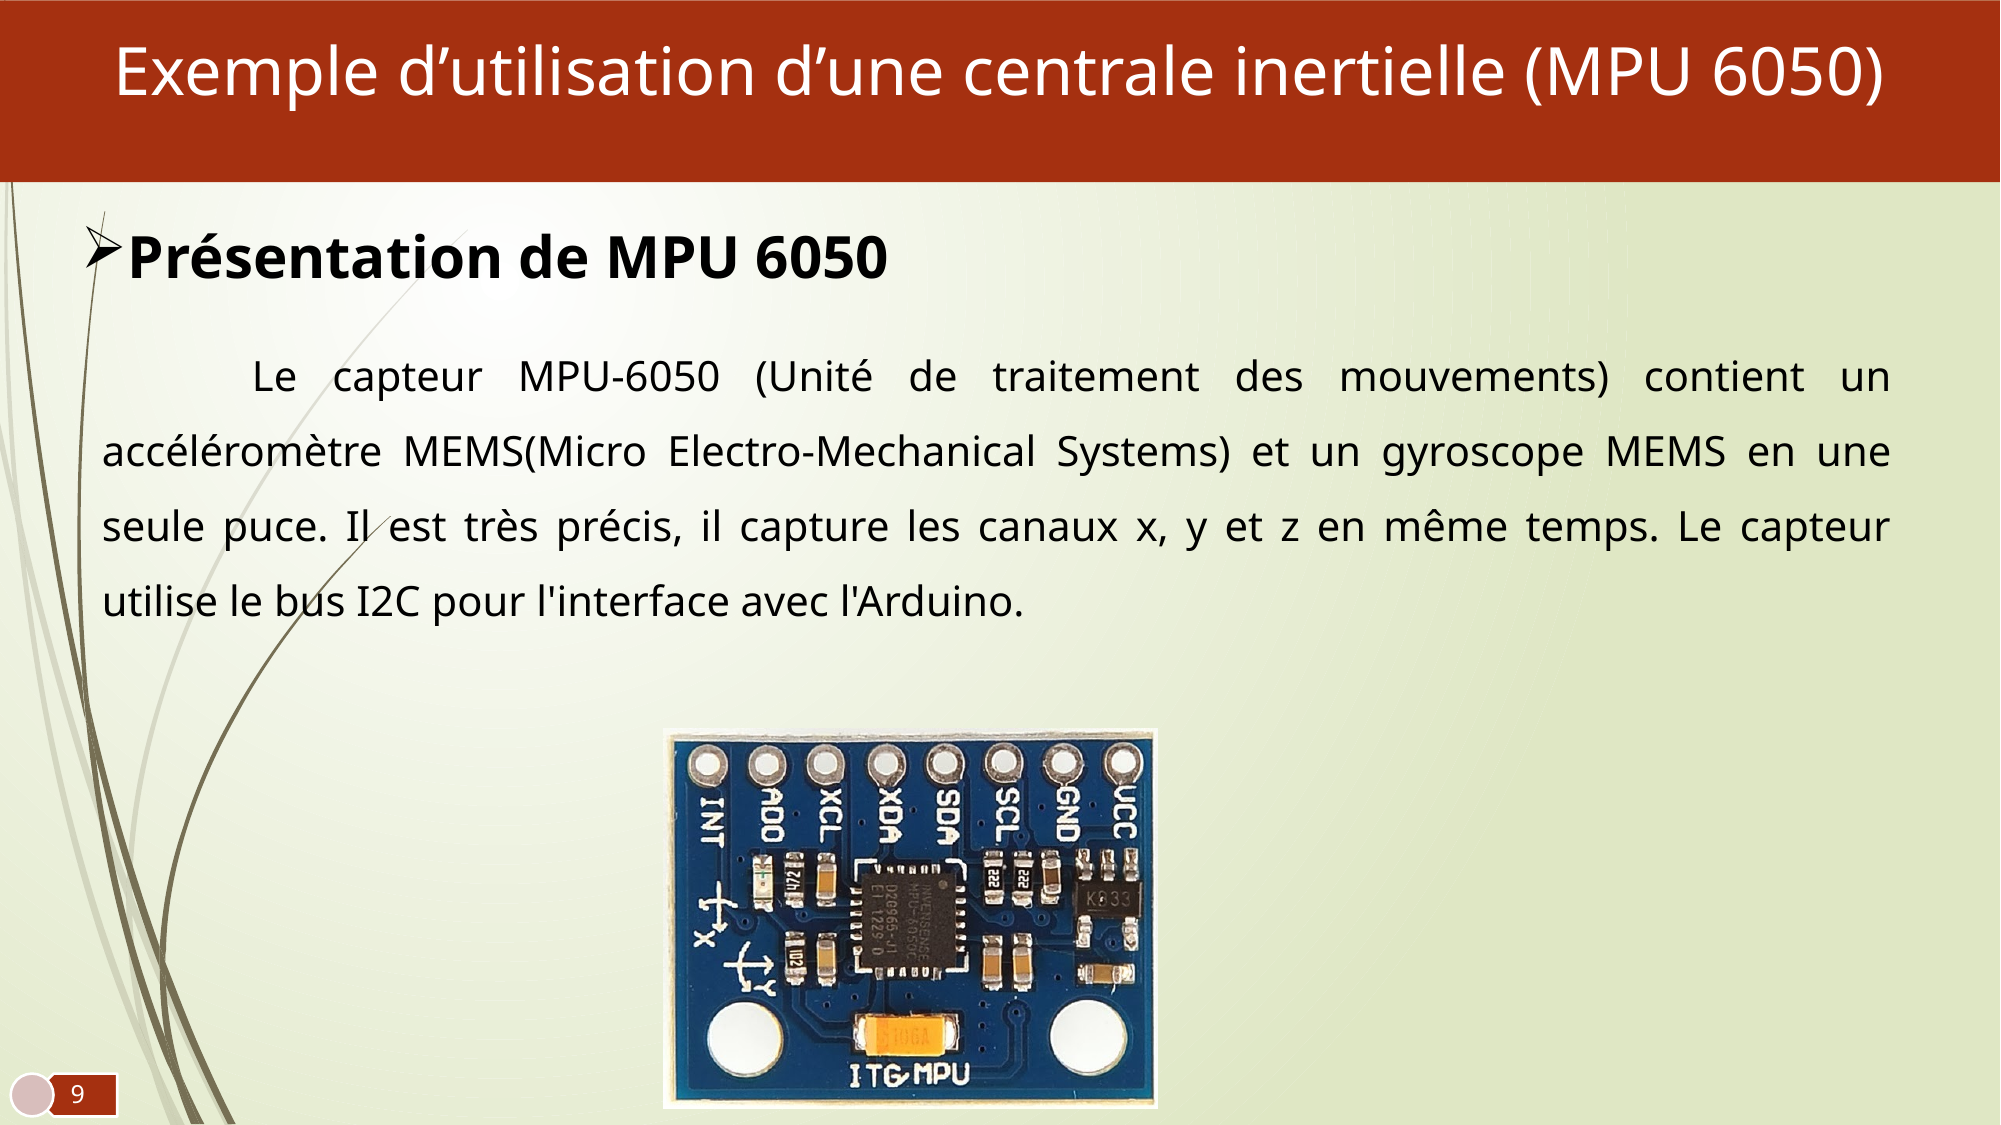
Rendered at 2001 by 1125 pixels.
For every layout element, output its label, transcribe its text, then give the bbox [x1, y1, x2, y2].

picture [662, 728, 1158, 1109]
text_box Exemple d’utilisation d’une centrale inertielle (MPU 6050) [0, 0, 2000, 183]
text_box Le capteur MPU-6050 (Unité de traitement des mouvements) contient un accéléromètre MEMS(Micro Electro-Mechanical Systems) et un gyroscope MEMS en une seule puce. Il est très précis, il capture les canaux x, y et z en même temps. Le capteur utilise le bus I2C pour l'interface avec l'Arduino. [87, 316, 1907, 632]
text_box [0, 1064, 129, 1125]
text_box Présentation de MPU 6050 [0, 212, 920, 298]
